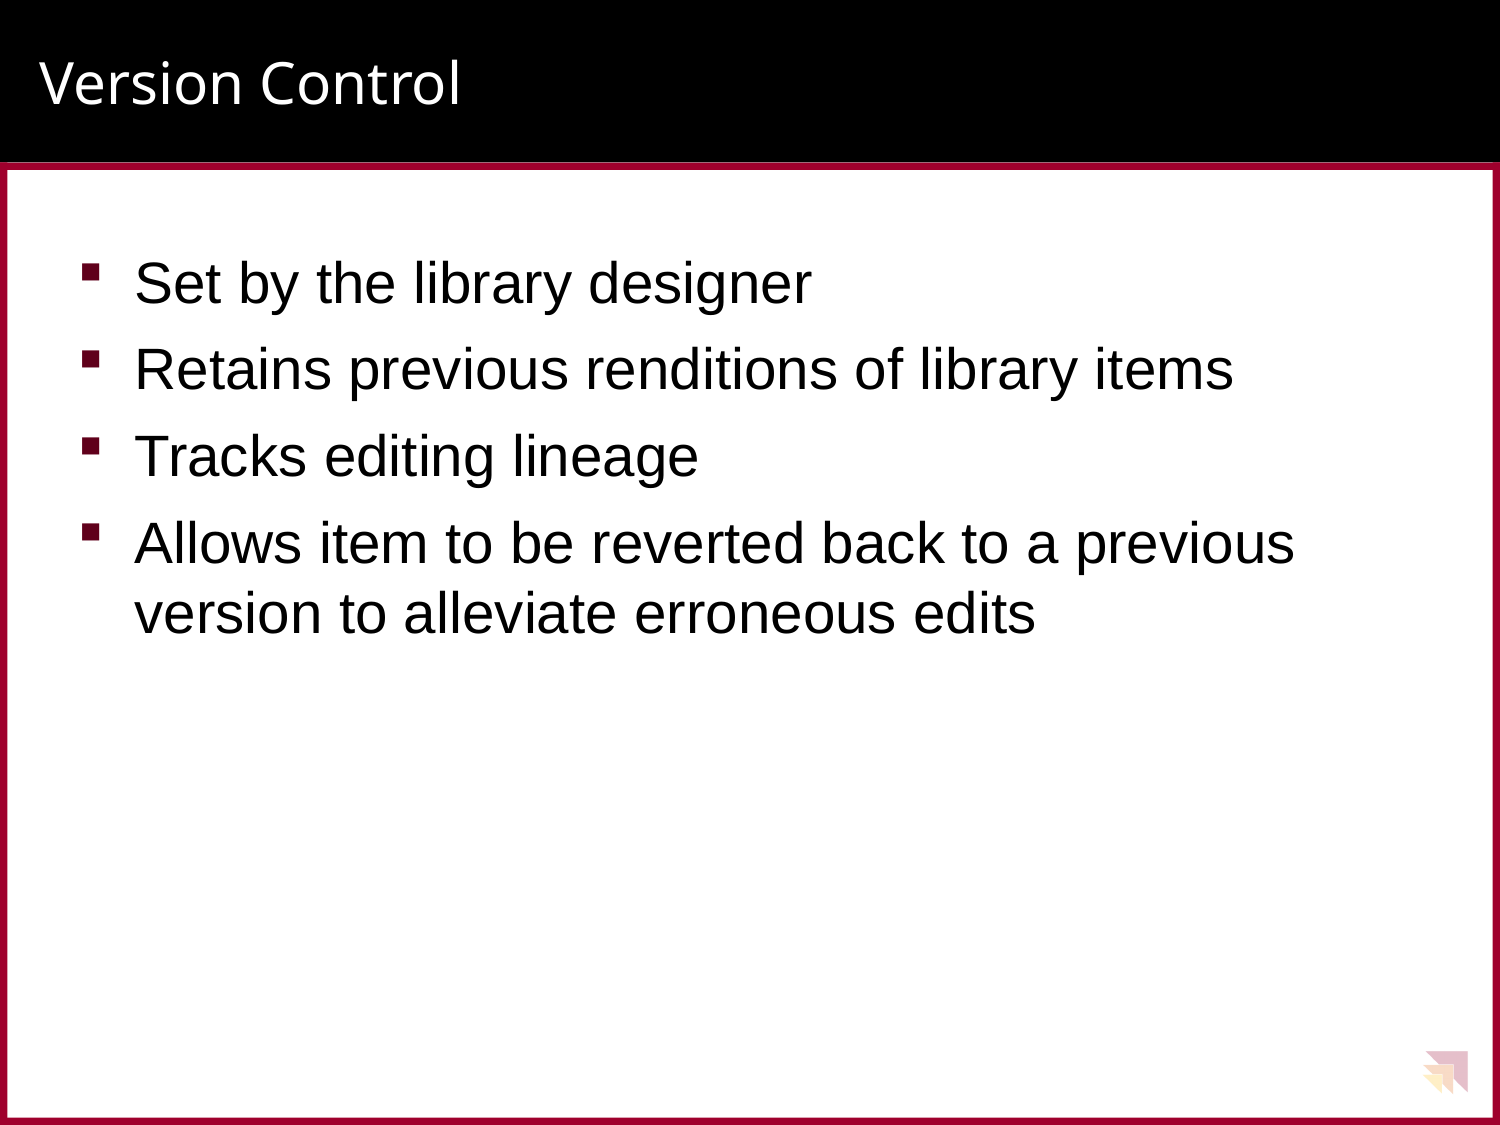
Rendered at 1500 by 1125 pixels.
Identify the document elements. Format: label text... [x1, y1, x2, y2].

list Set by the library designer Retains previous renditions of library items Tracks editing lineage Allows item to be reverted back to a previous version to alleviate erroneous edits [62, 237, 1438, 1088]
title Version Control [24, 12, 1438, 150]
